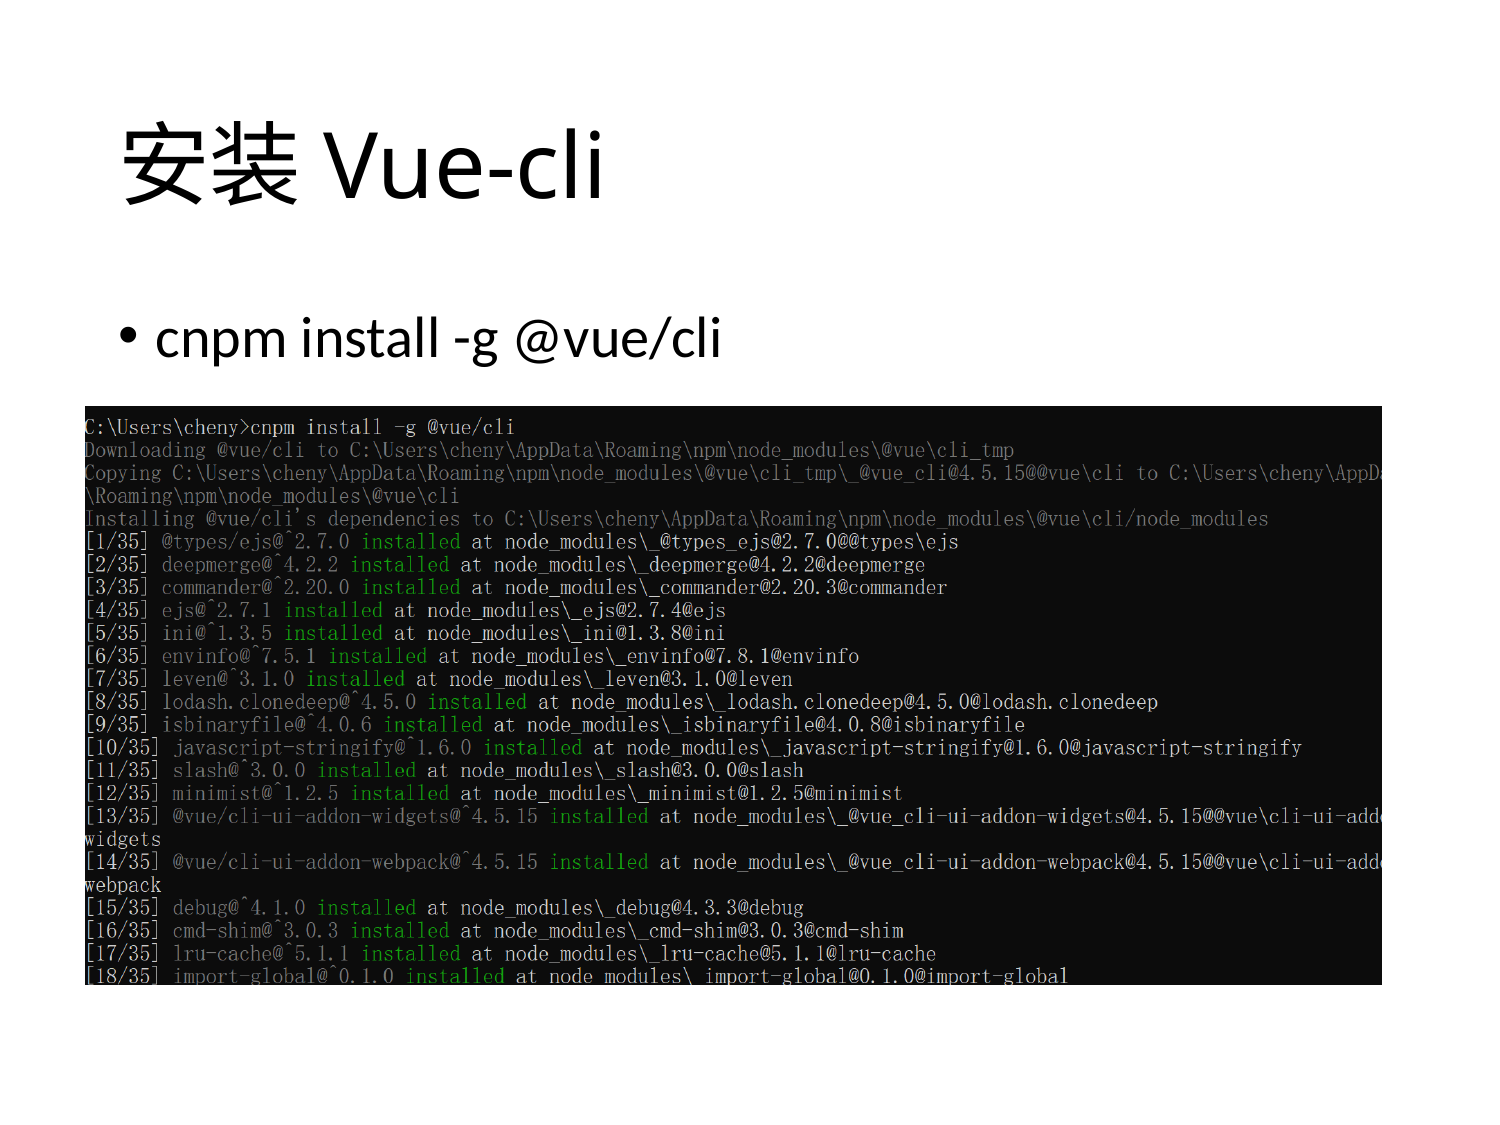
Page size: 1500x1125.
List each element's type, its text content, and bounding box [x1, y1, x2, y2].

list cnpm install -g @vue/cli [103, 299, 1397, 1014]
picture [85, 406, 1382, 985]
title 安装Vue-cli [103, 59, 1397, 278]
